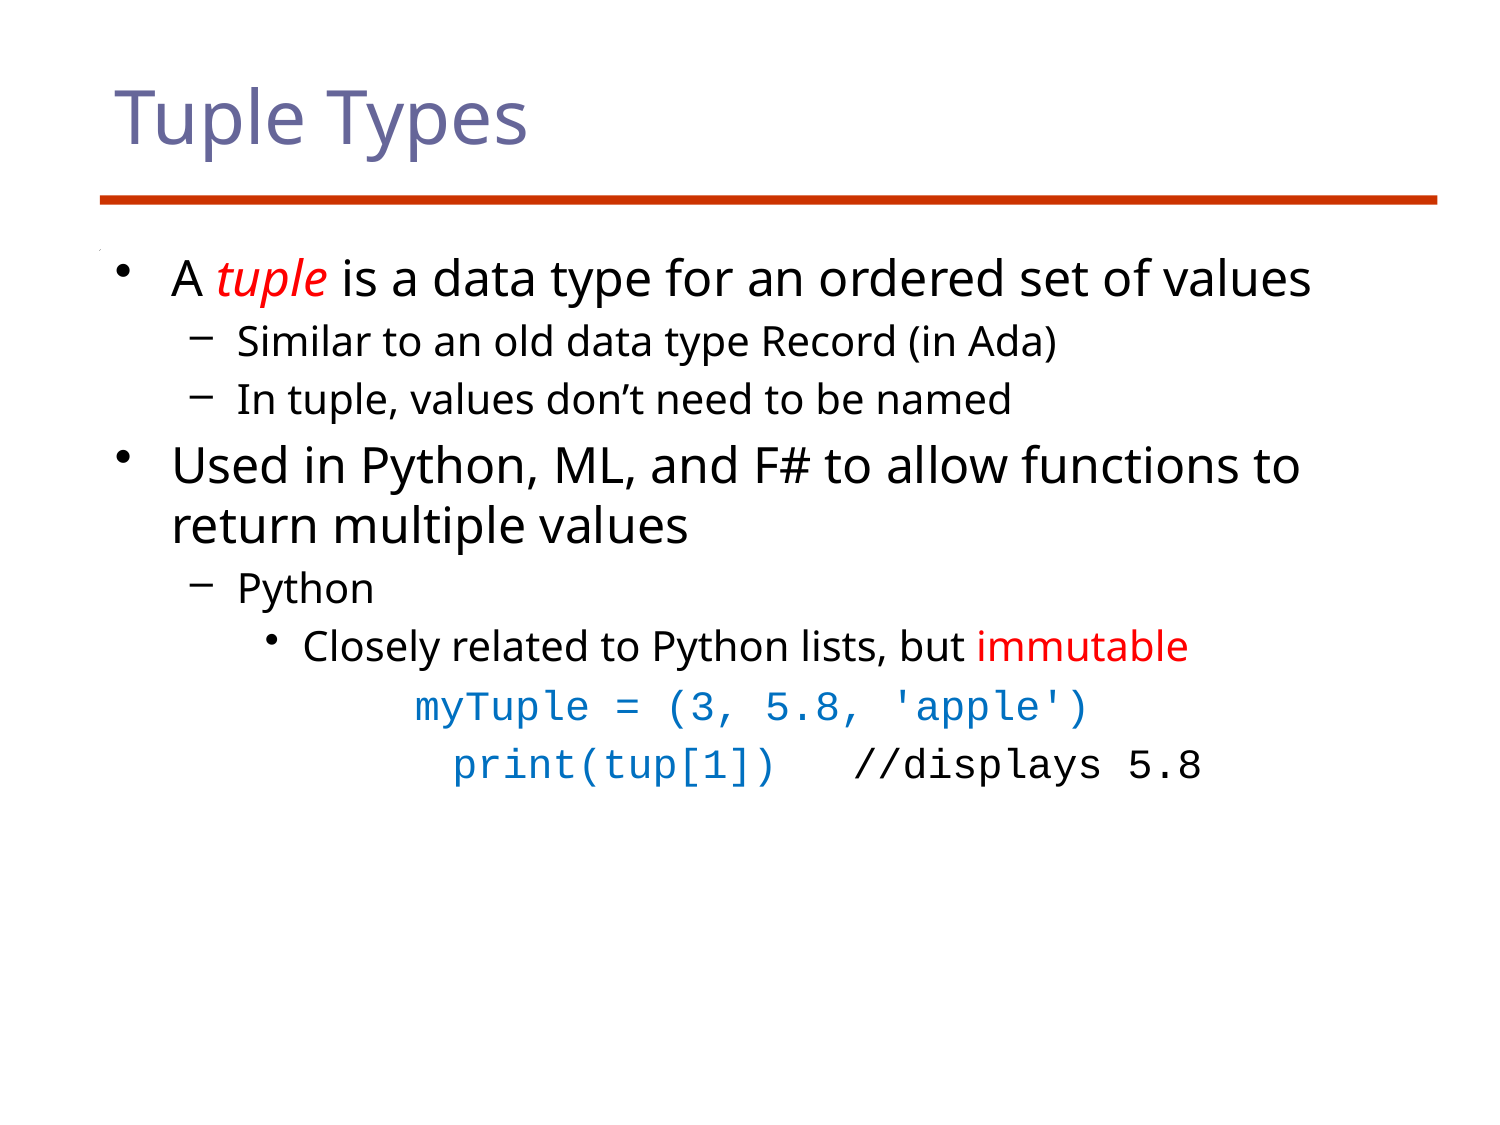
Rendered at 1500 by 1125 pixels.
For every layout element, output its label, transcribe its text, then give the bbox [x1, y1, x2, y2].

title Tuple Types [99, 62, 1438, 239]
list A tuple is a data type for an ordered set of values Similar to an old data type Record (in Ada) In tuple, values don’t need to be named Used in Python, ML, and F# to allow functions to return multiple values Python Closely related to Python lists, but immutable myTuple = (3, 5.8, ′apple′) print(tup[1]) //displays 5.8 [99, 239, 1438, 989]
